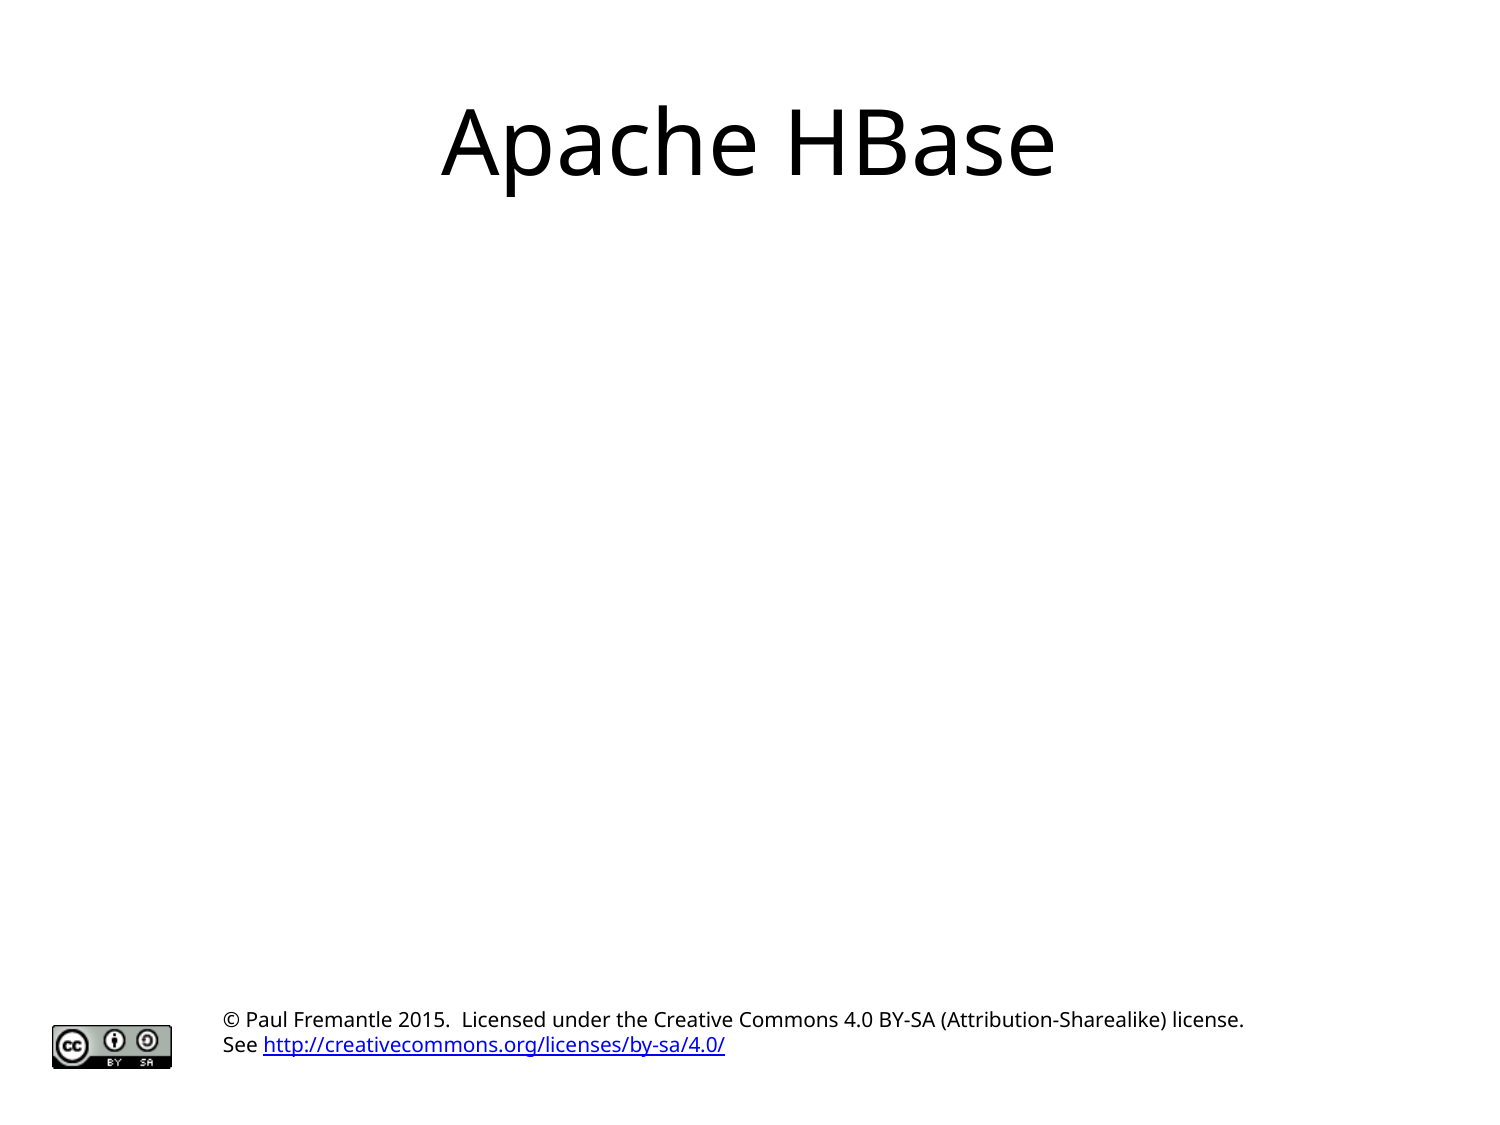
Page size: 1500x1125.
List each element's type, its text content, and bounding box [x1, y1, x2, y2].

title Apache HBase [75, 45, 1425, 233]
picture [52, 1025, 172, 1069]
